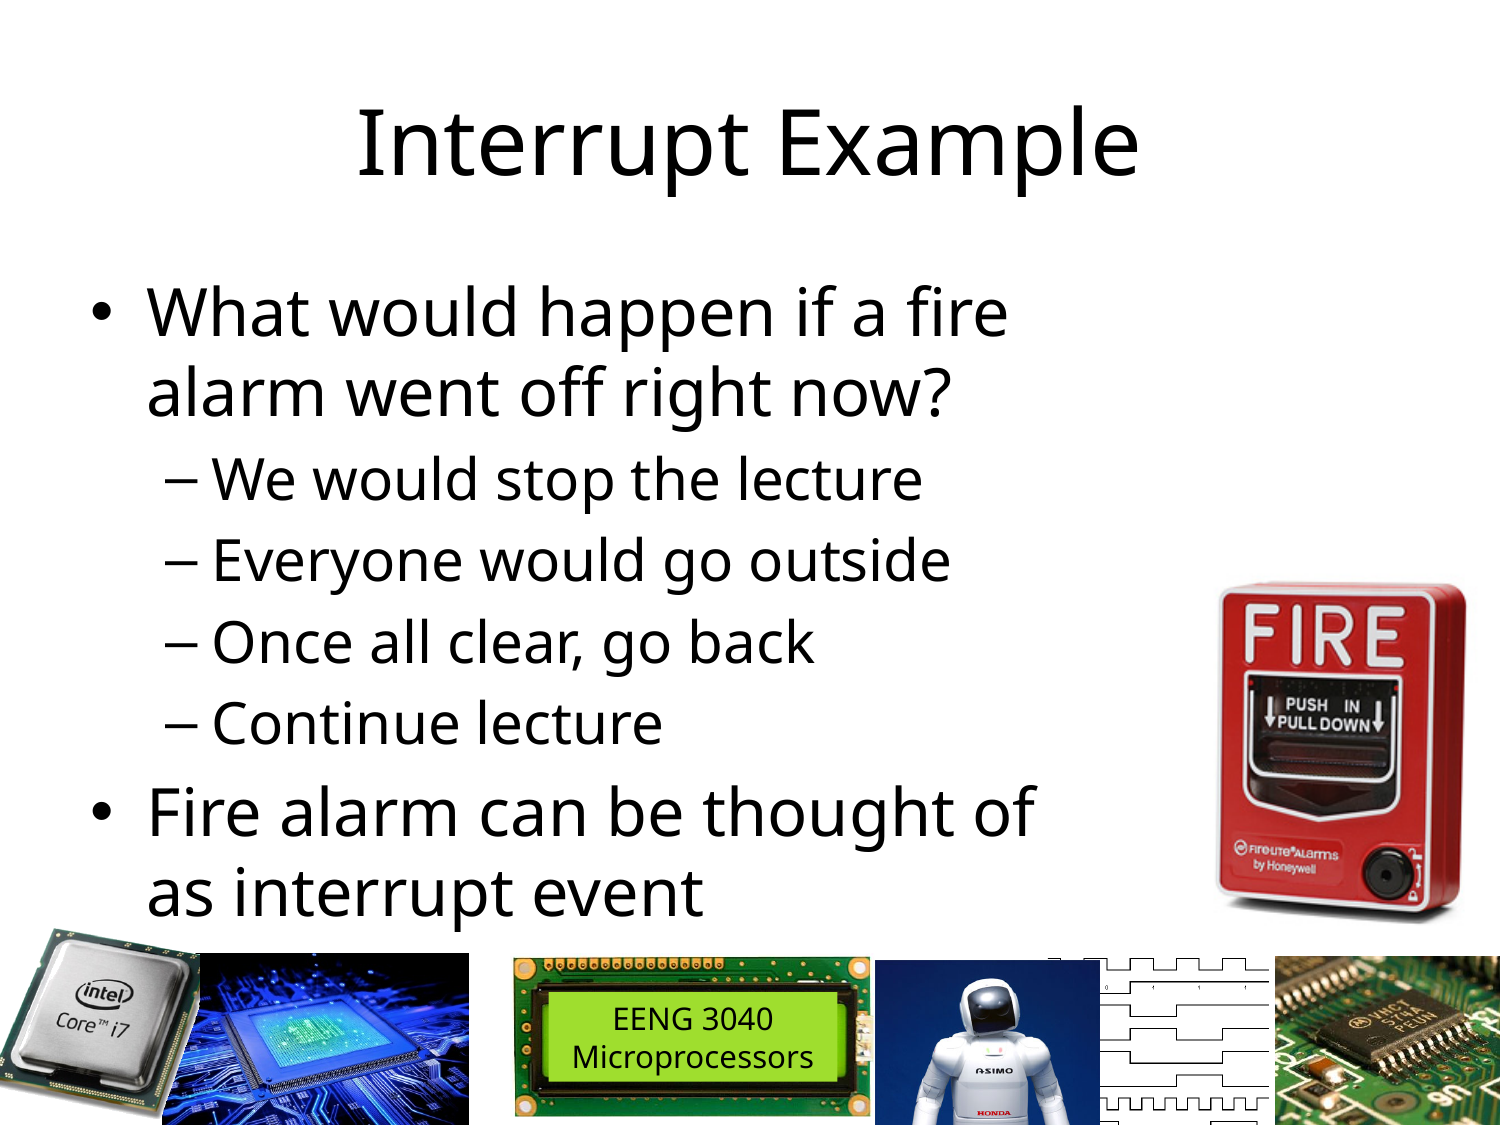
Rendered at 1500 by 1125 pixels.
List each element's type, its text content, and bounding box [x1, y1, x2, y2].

picture [0, 924, 469, 1125]
title Interrupt Example [75, 45, 1425, 233]
picture [510, 956, 1500, 1125]
list What would happen if a fire alarm went off right now? We would stop the lecture Everyone would go outside Once all clear, go back Continue lecture Fire alarm can be thought of as interrupt event [75, 262, 1138, 1005]
picture [1191, 562, 1500, 938]
